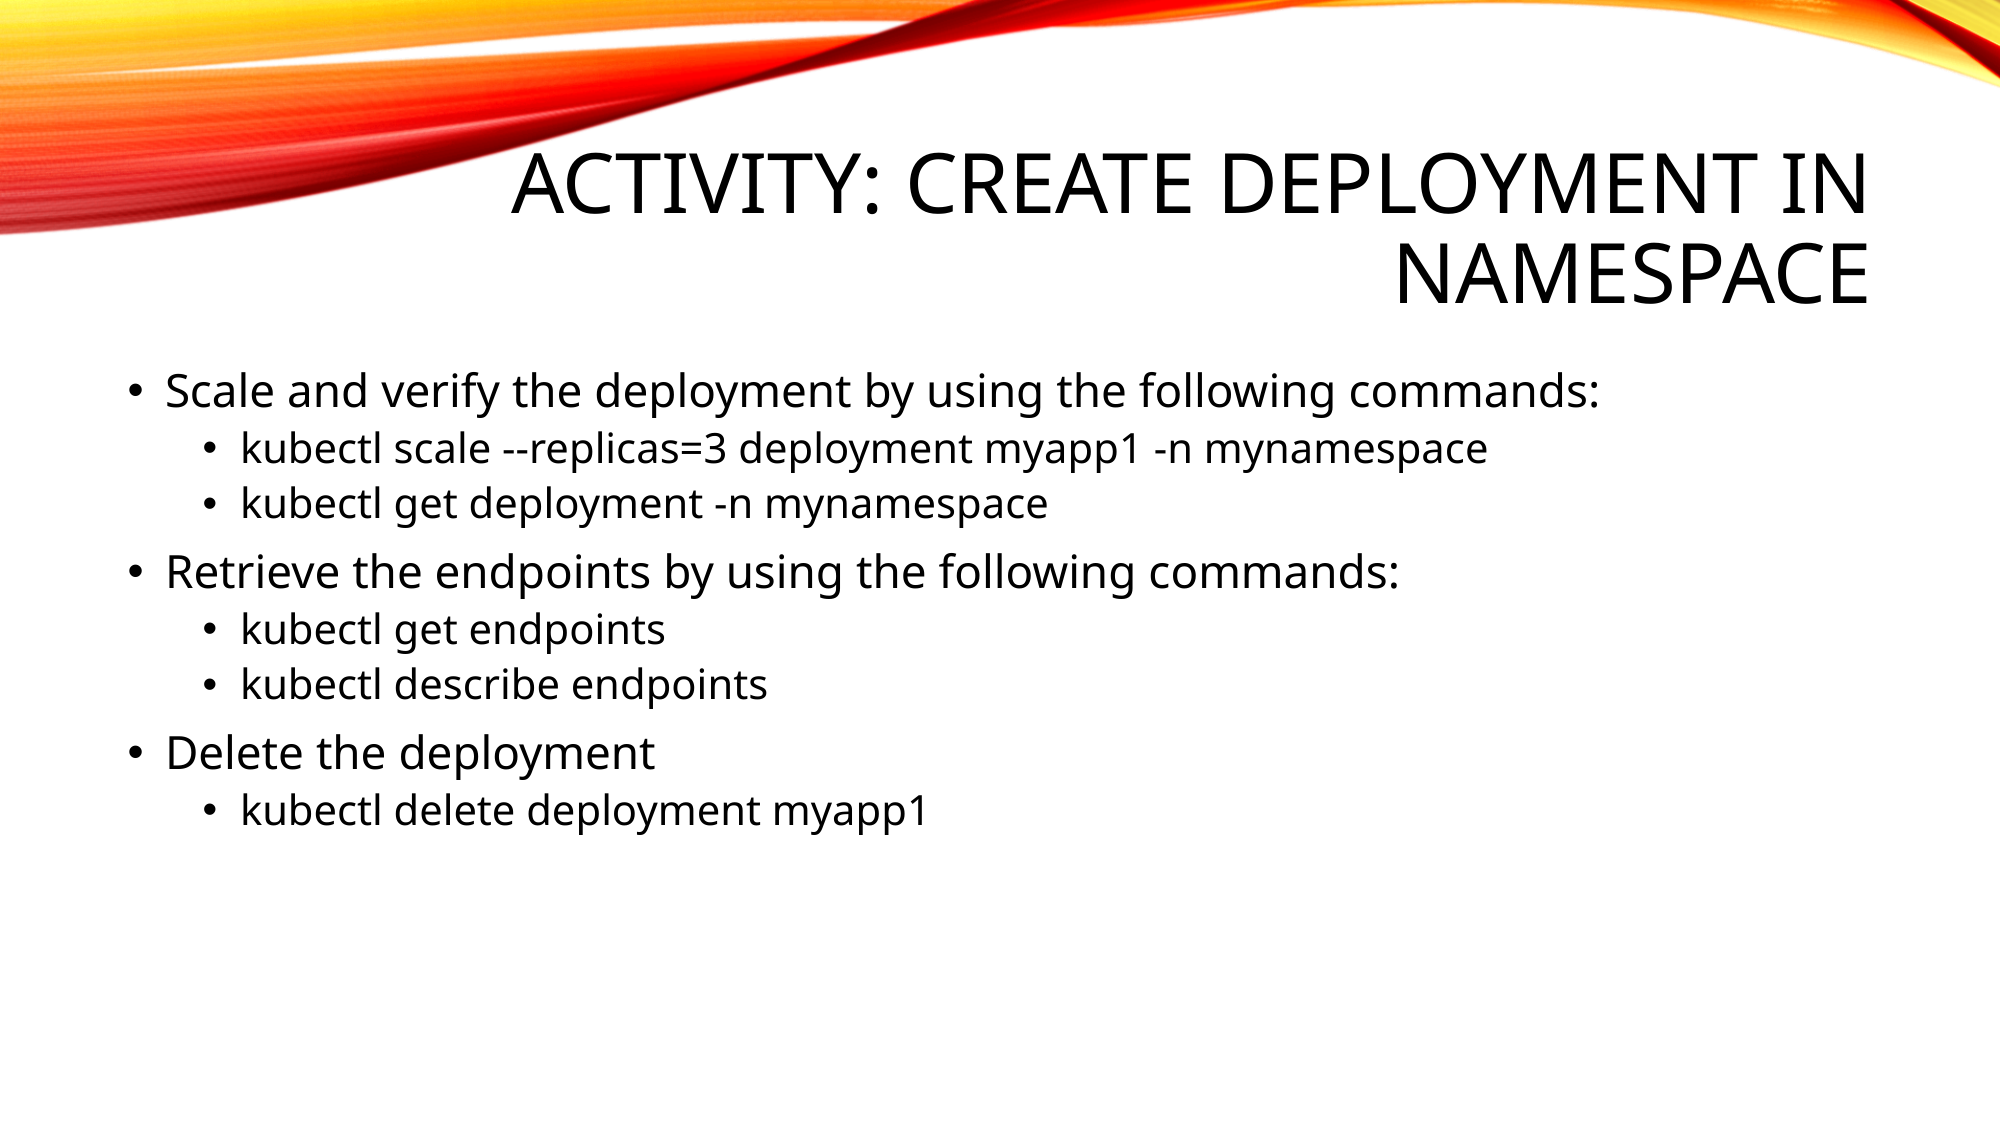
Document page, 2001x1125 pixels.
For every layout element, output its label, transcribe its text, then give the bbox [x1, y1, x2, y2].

picture [0, 0, 2000, 237]
list Scale and verify the deployment by using the following commands: kubectl scale --replicas=3 deployment myapp1 -n mynamespace kubectl get deployment -n mynamespace Retrieve the endpoints by using the following commands: kubectl get endpoints kubectl describe endpoints Delete the deployment kubectl delete deployment myapp1 [112, 360, 1888, 1021]
title Activity: Create Deployment in namespace [474, 125, 1888, 338]
